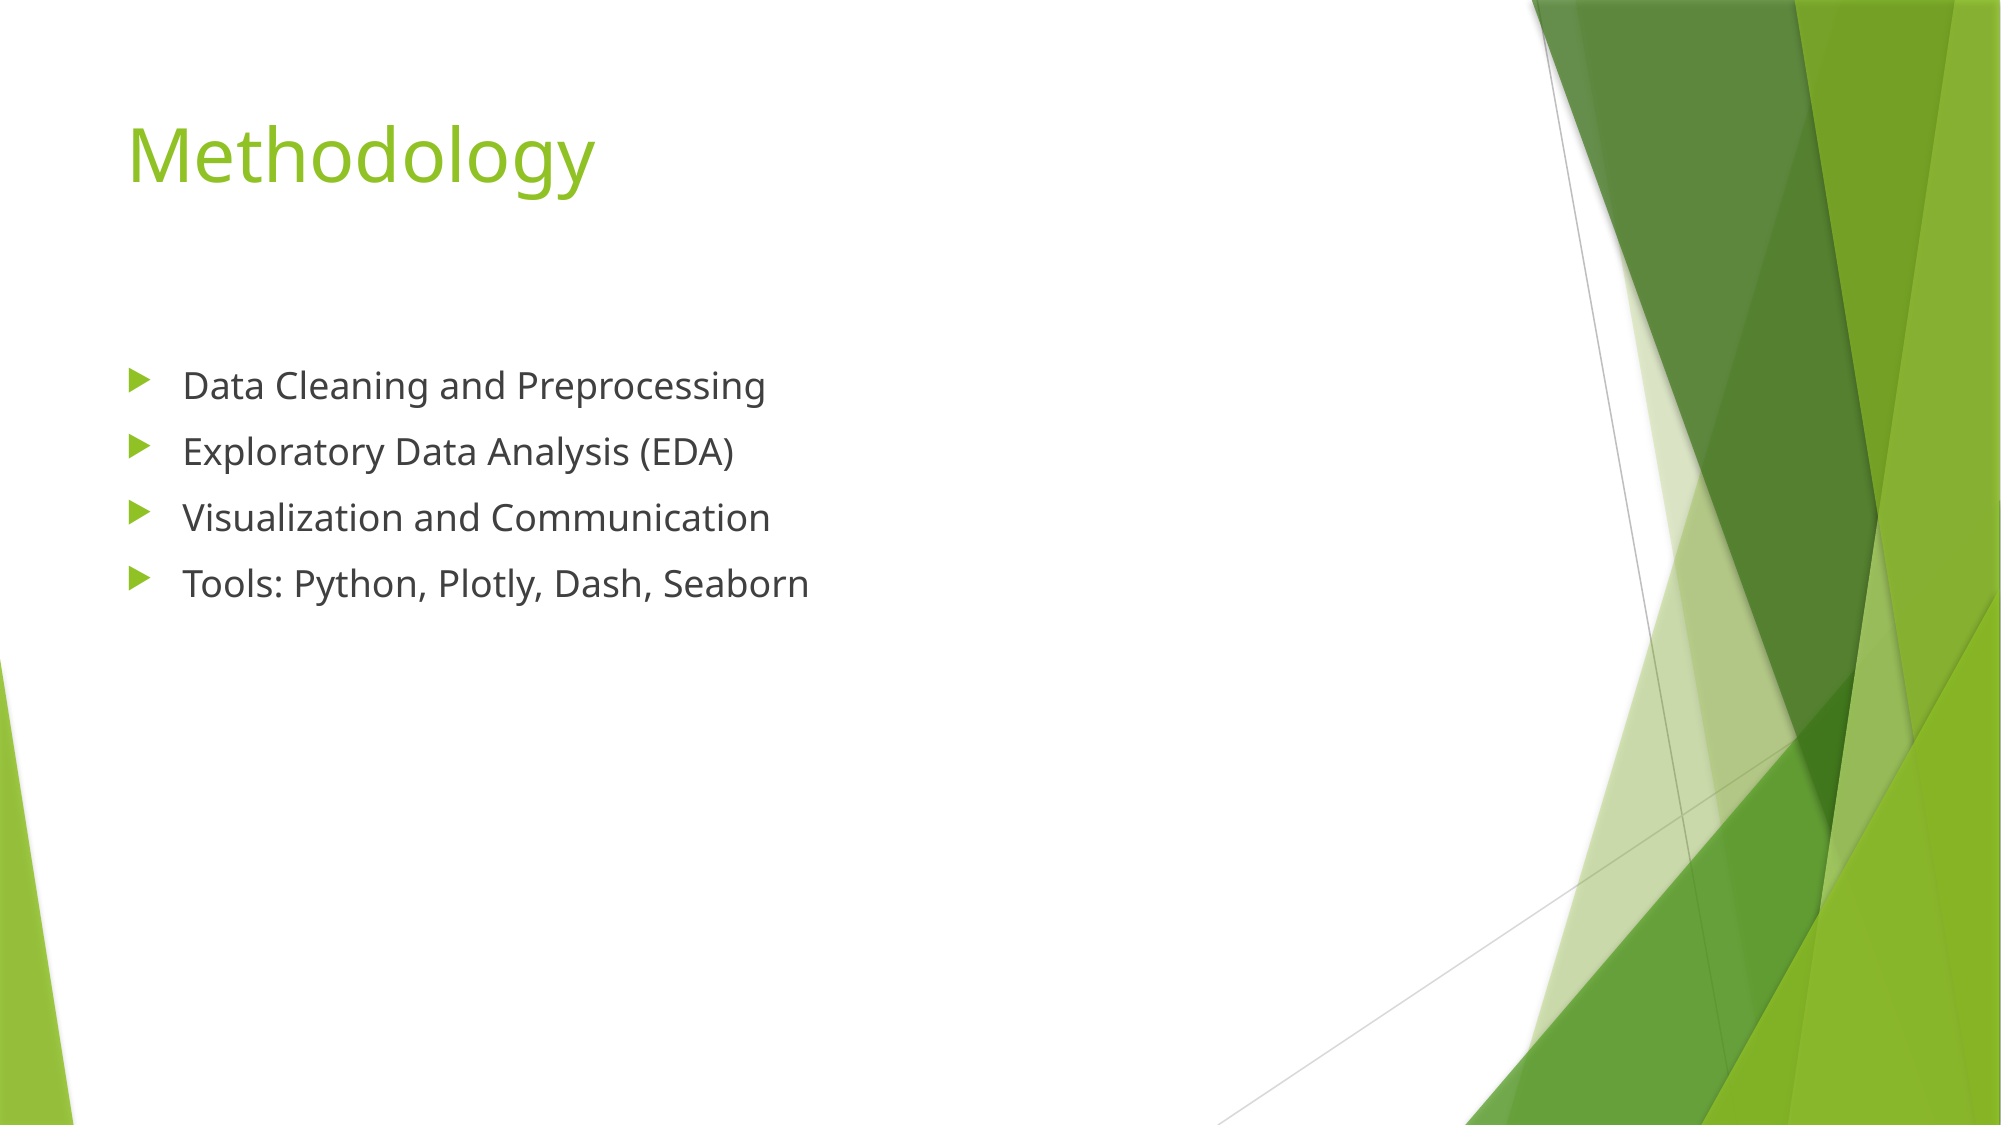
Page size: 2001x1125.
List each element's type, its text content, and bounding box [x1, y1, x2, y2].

list Data Cleaning and Preprocessing Exploratory Data Analysis (EDA) Visualization and Communication Tools: Python, Plotly, Dash, Seaborn [111, 354, 1522, 992]
title Methodology [111, 99, 1522, 317]
